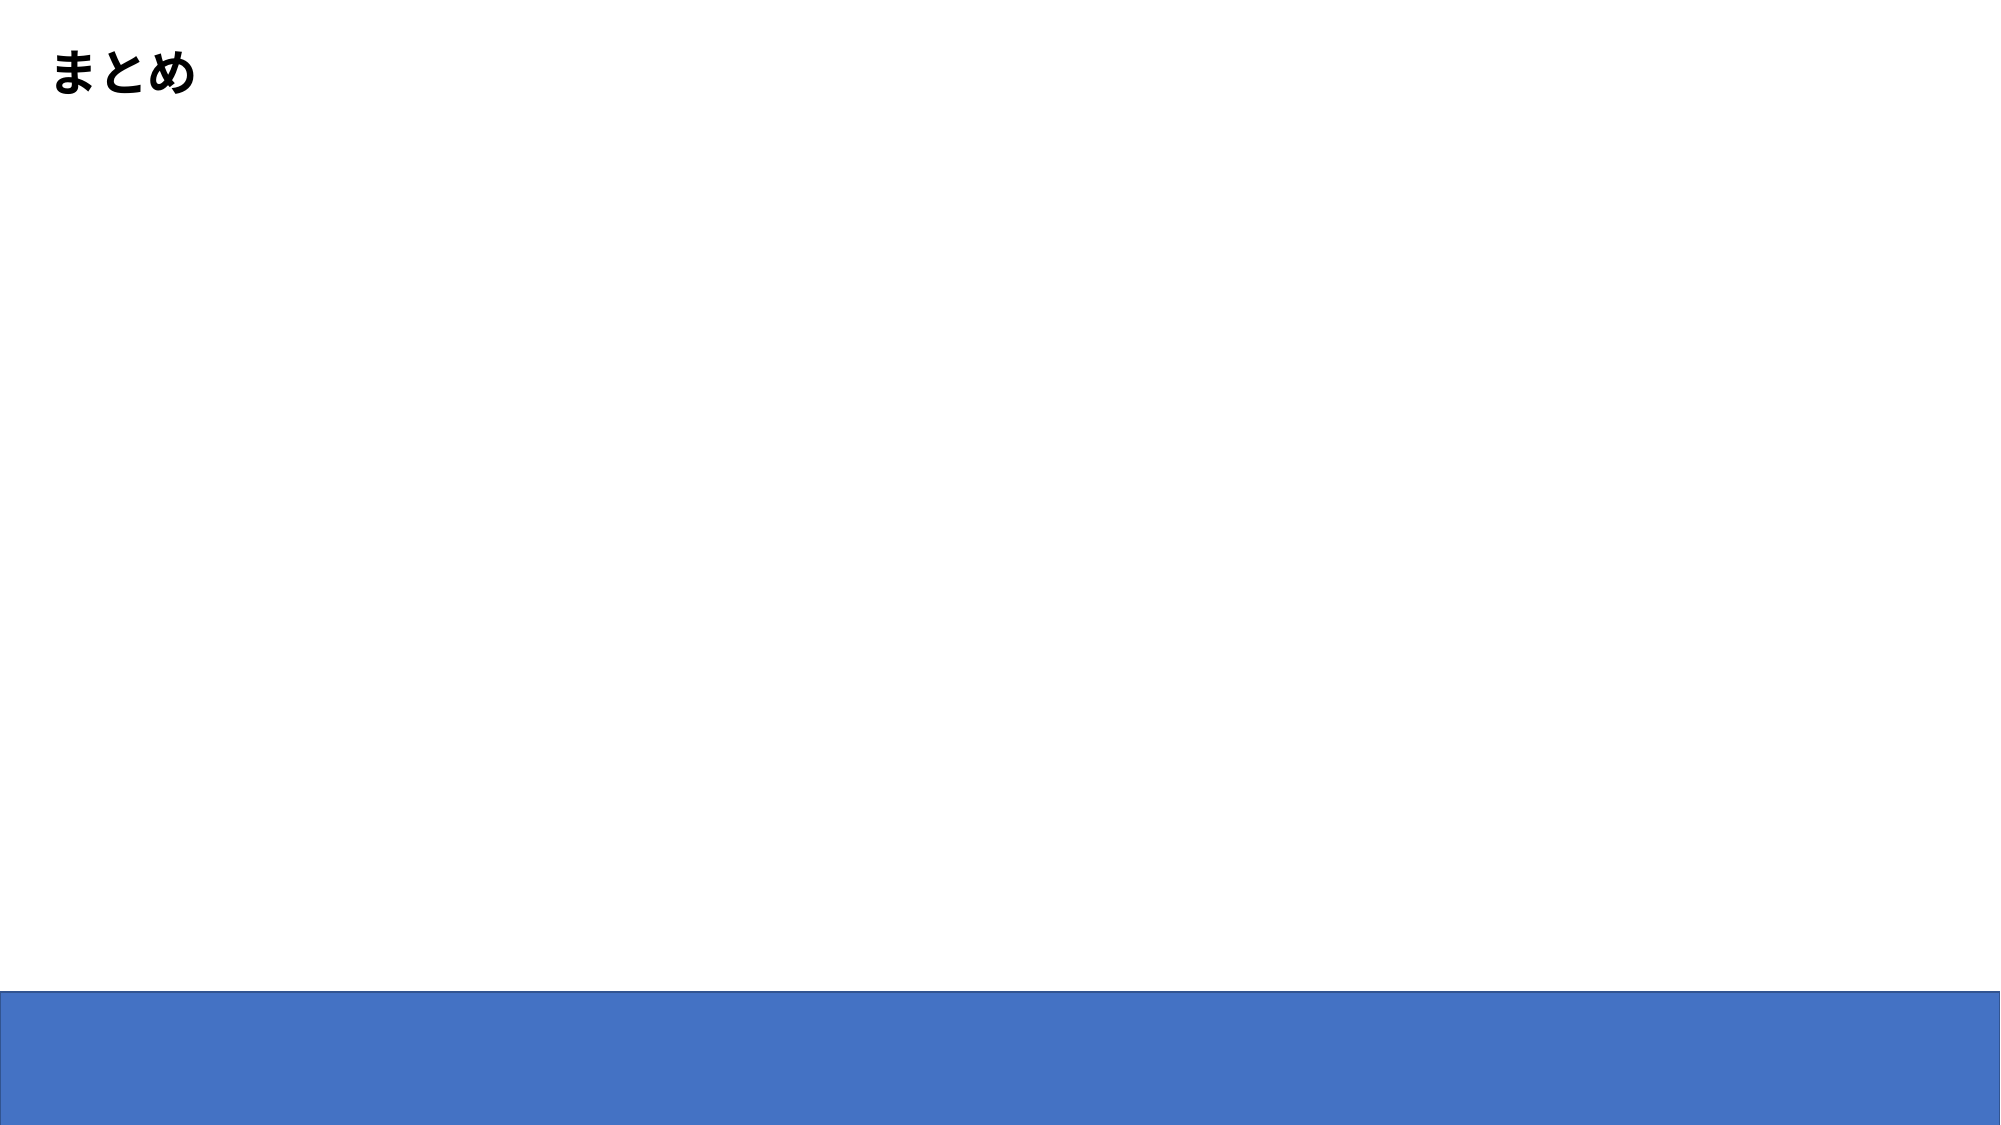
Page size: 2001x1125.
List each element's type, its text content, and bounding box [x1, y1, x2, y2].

text_box [0, 991, 2000, 1125]
text_box まとめ [33, 33, 242, 109]
